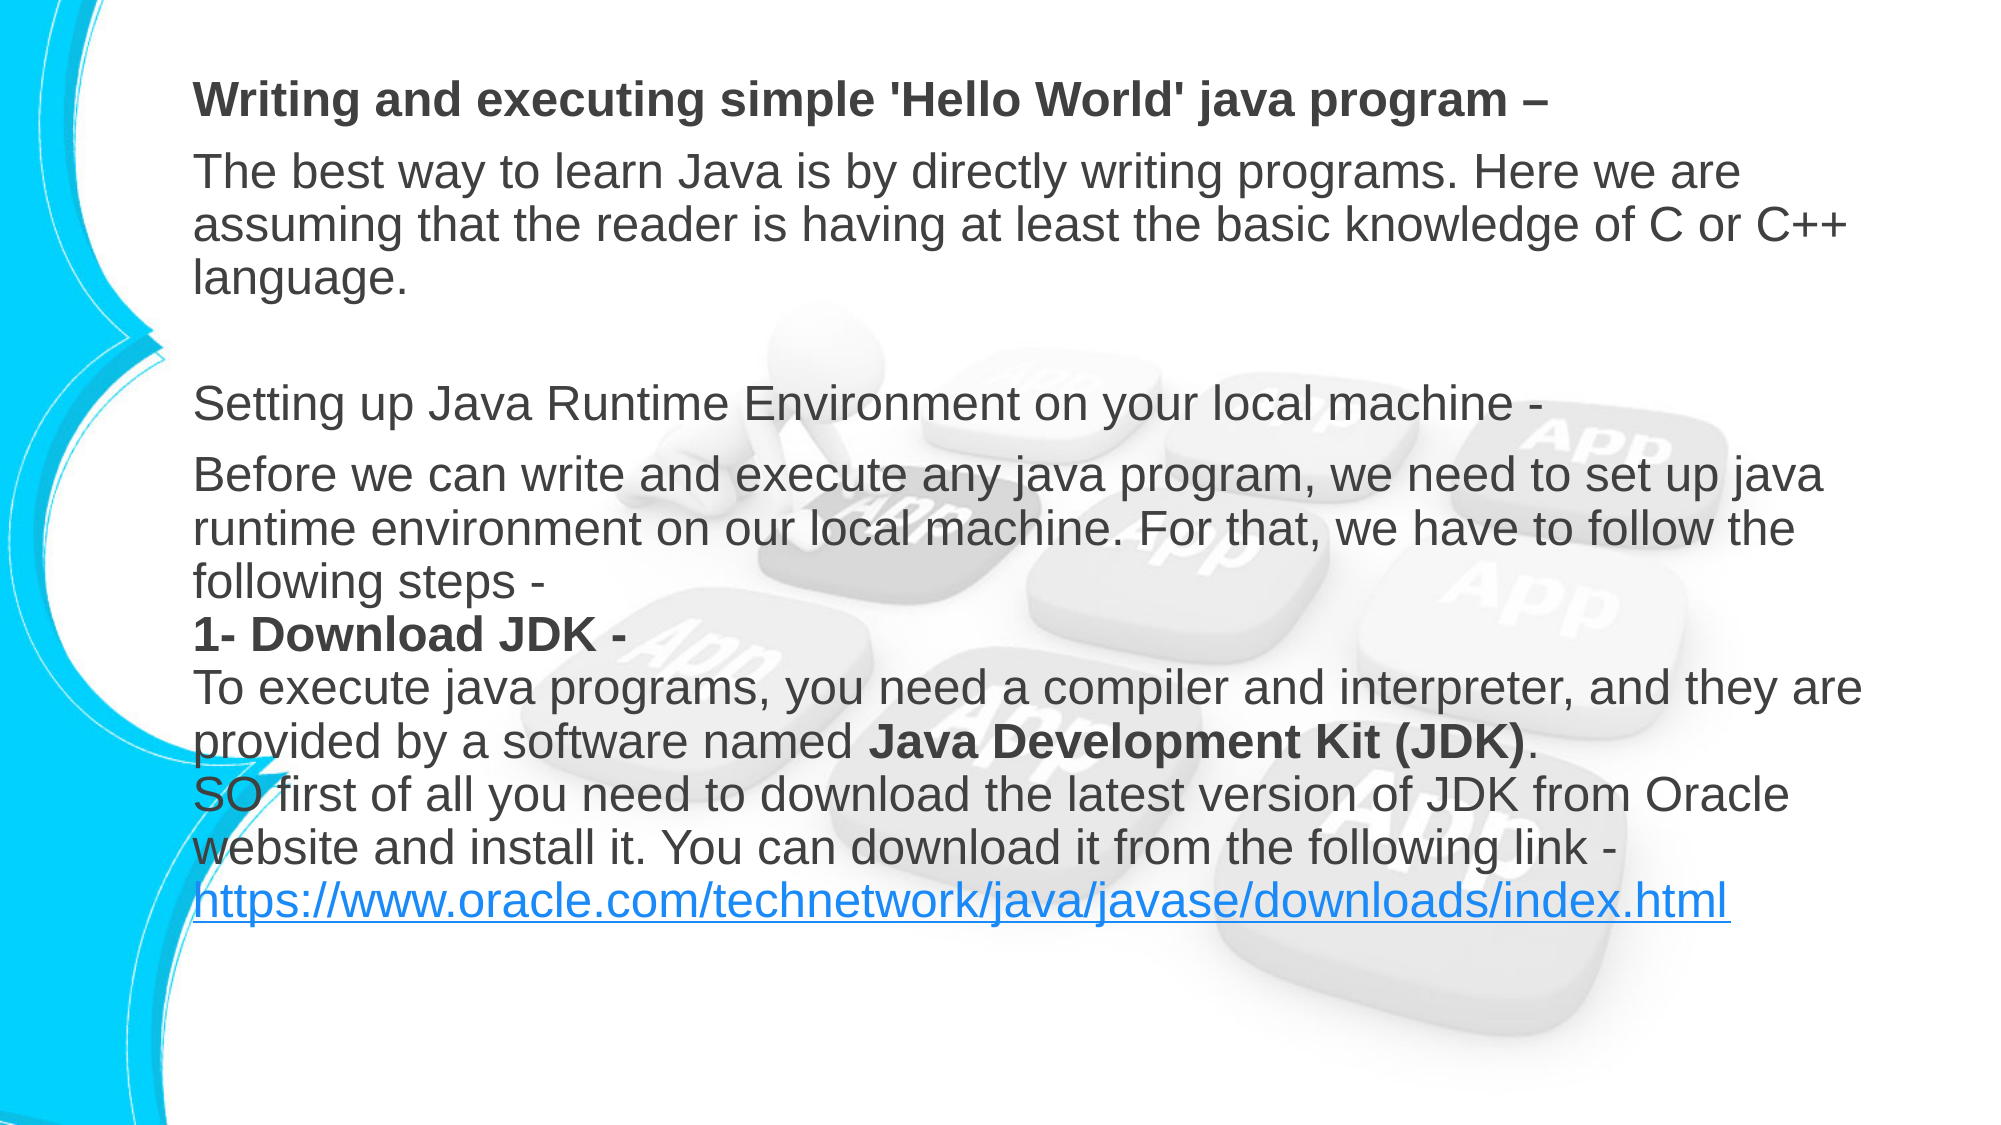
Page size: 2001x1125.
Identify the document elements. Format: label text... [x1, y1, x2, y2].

picture [73, 52, 77, 62]
picture [0, 1118, 15, 1125]
picture [0, 0, 2001, 1125]
list Writing and executing simple 'Hello World' java program – The best way to learn Java is by directly writing programs. Here we are assuming that the reader is having at least the basic knowledge of C or C++ language. Setting up Java Runtime Environment on your local machine - Before we can write and execute any java program, we need to set up java runtime environment on our local machine. For that, we have to follow the following steps - 1- Download JDK - To execute java programs, you need a compiler and interpreter, and they are provided by a software named Java Development Kit (JDK). SO first of all you need to download the latest version of JDK from Oracle website and install it. You can download it from the following link - https://www.oracle.com/technetwork/java/javase/downloads/index.html [177, 66, 1899, 1072]
